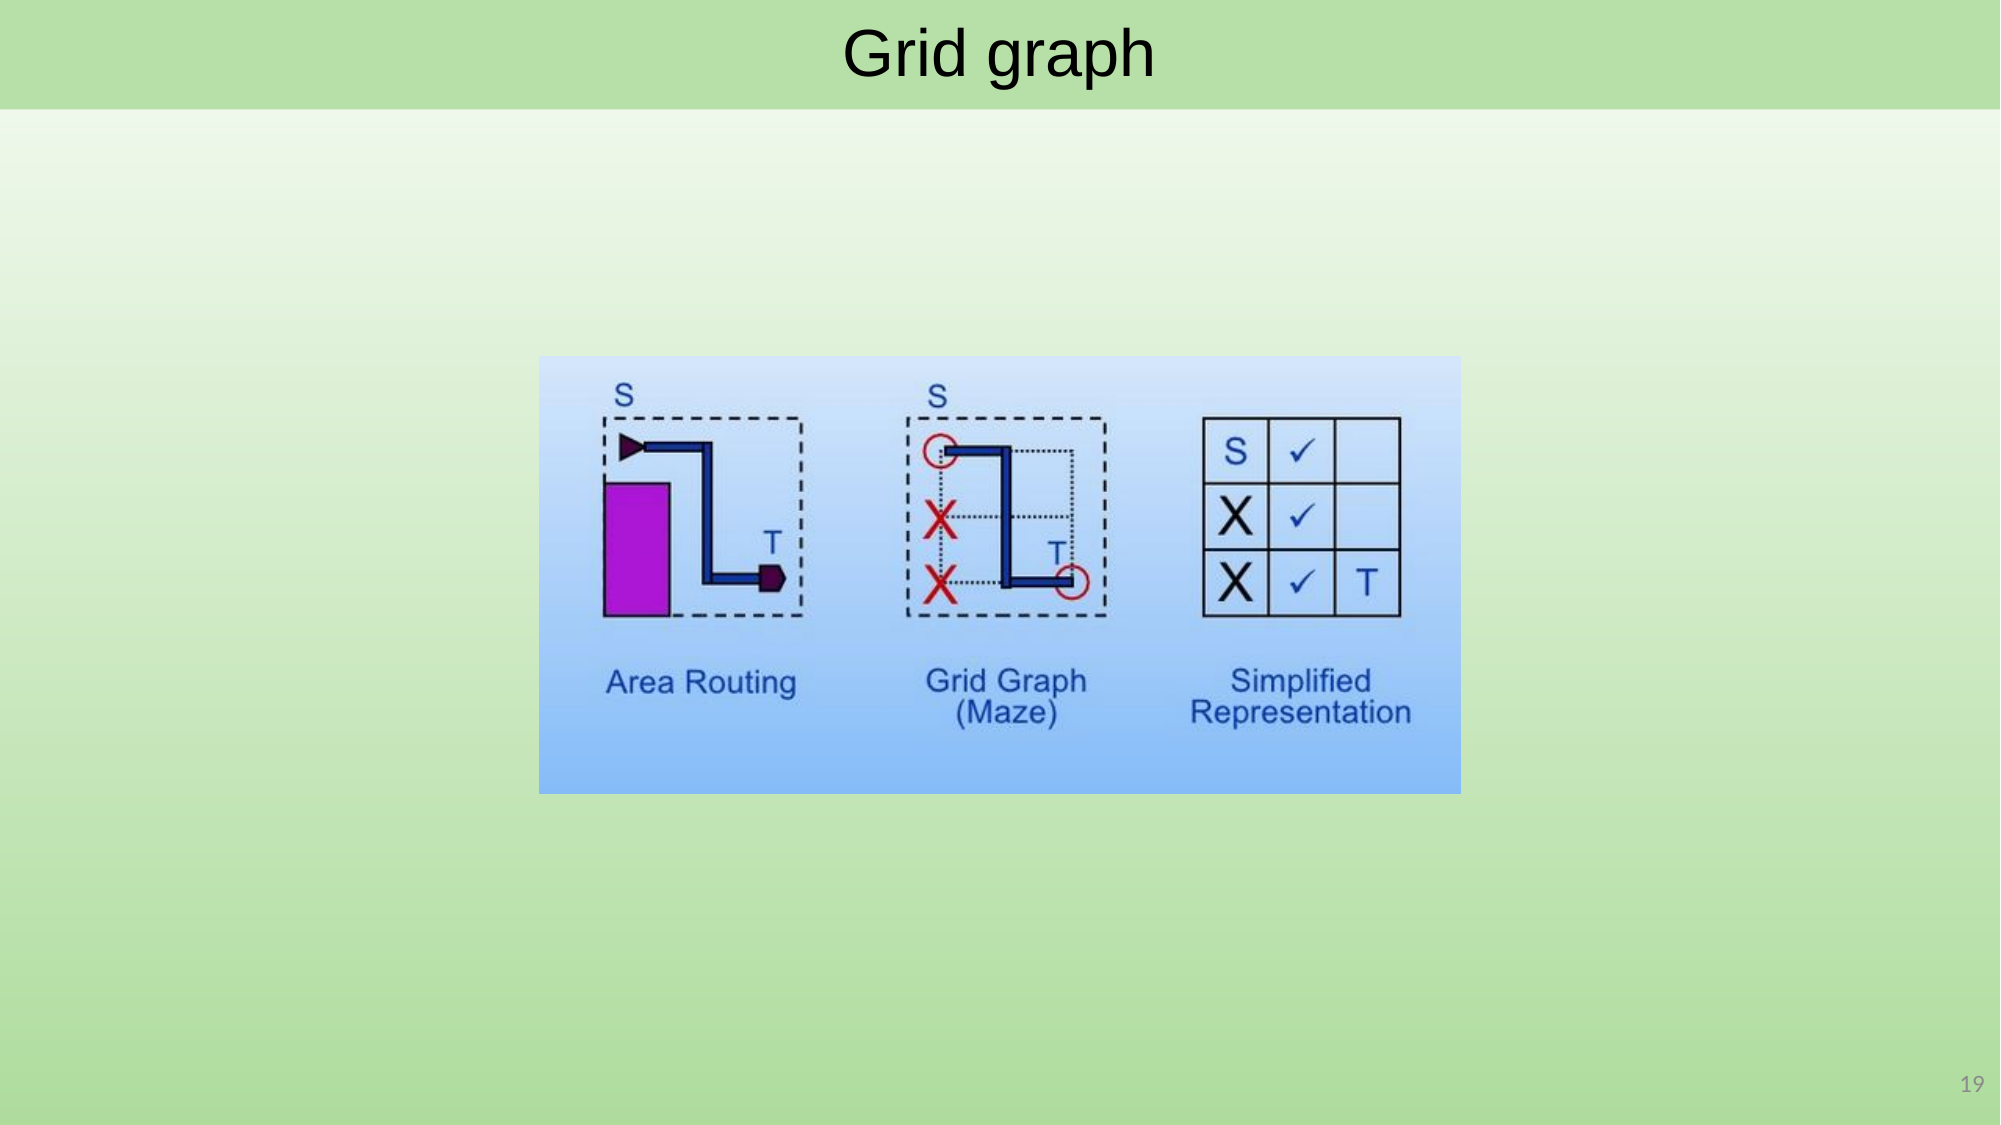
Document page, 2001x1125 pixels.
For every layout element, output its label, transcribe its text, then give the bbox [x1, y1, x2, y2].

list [539, 356, 1461, 795]
title Grid graph [0, 0, 2000, 110]
slide_number 19 [1615, 1042, 2000, 1123]
